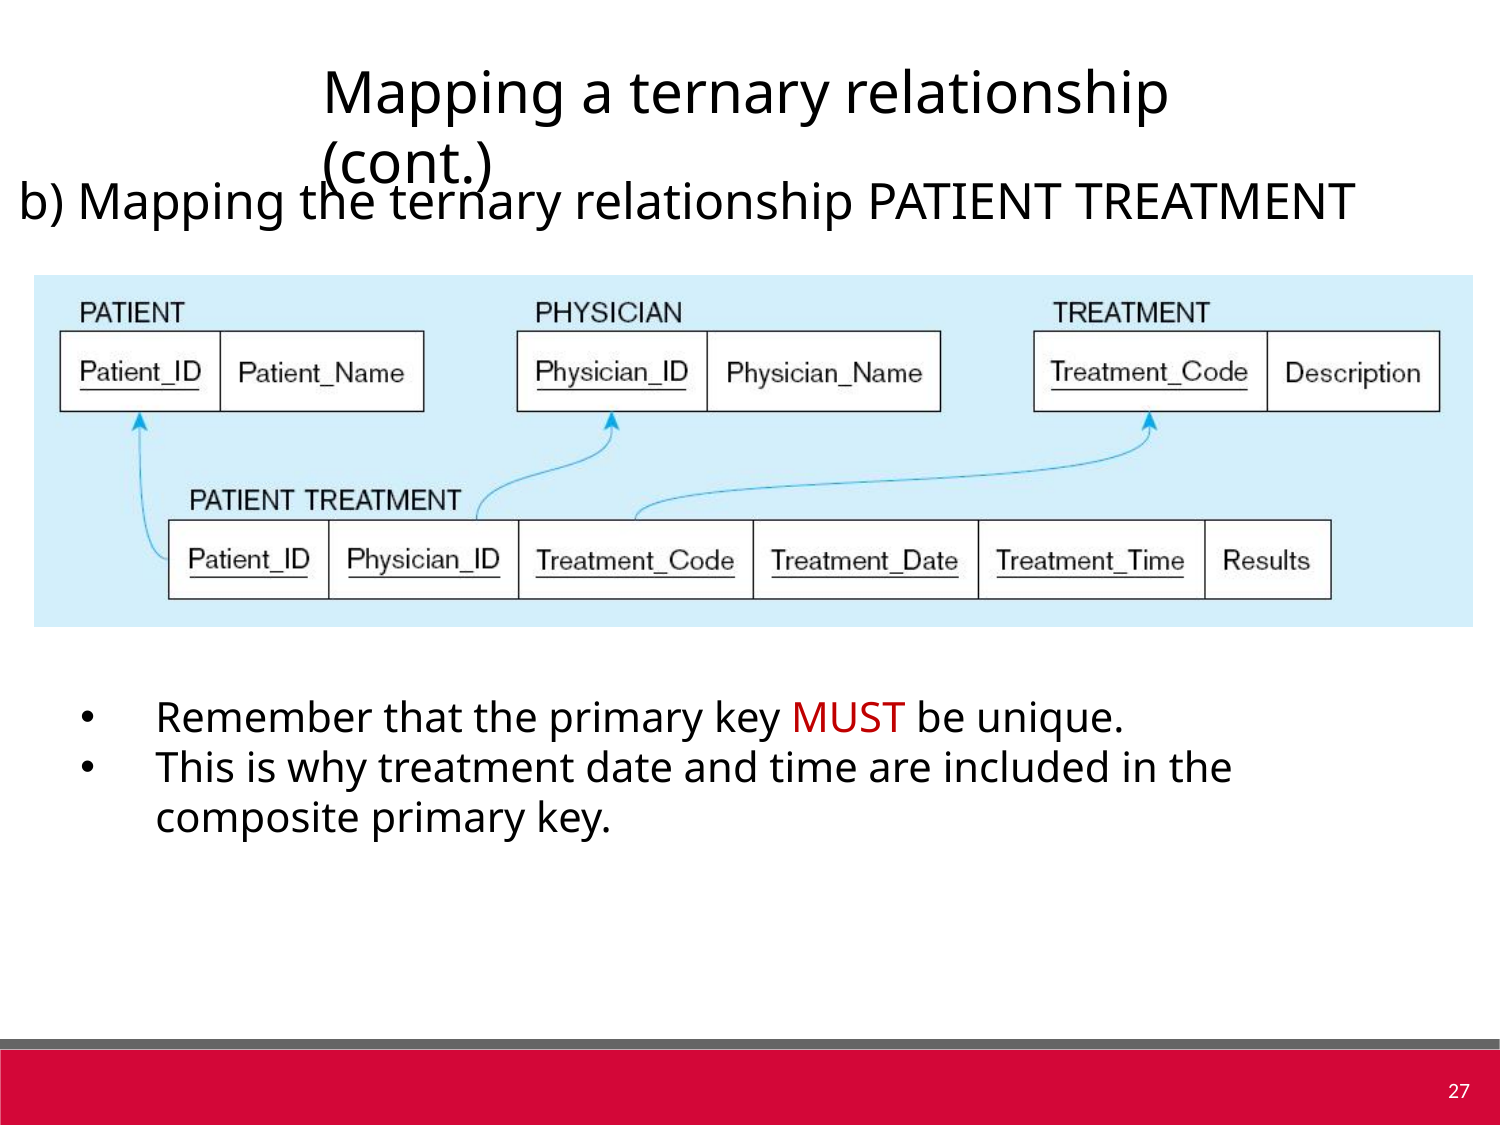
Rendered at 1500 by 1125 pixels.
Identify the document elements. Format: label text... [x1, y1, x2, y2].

text_box Remember that the primary key MUST be unique. This is why treatment date and time are included in the composite primary key. [65, 683, 1311, 849]
slide_number 27 [1323, 1059, 1486, 1120]
text_box b) Mapping the ternary relationship PATIENT TREATMENT [3, 161, 1372, 237]
text_box Mapping a ternary relationship (cont.) [307, 47, 1262, 203]
picture [34, 275, 1474, 628]
